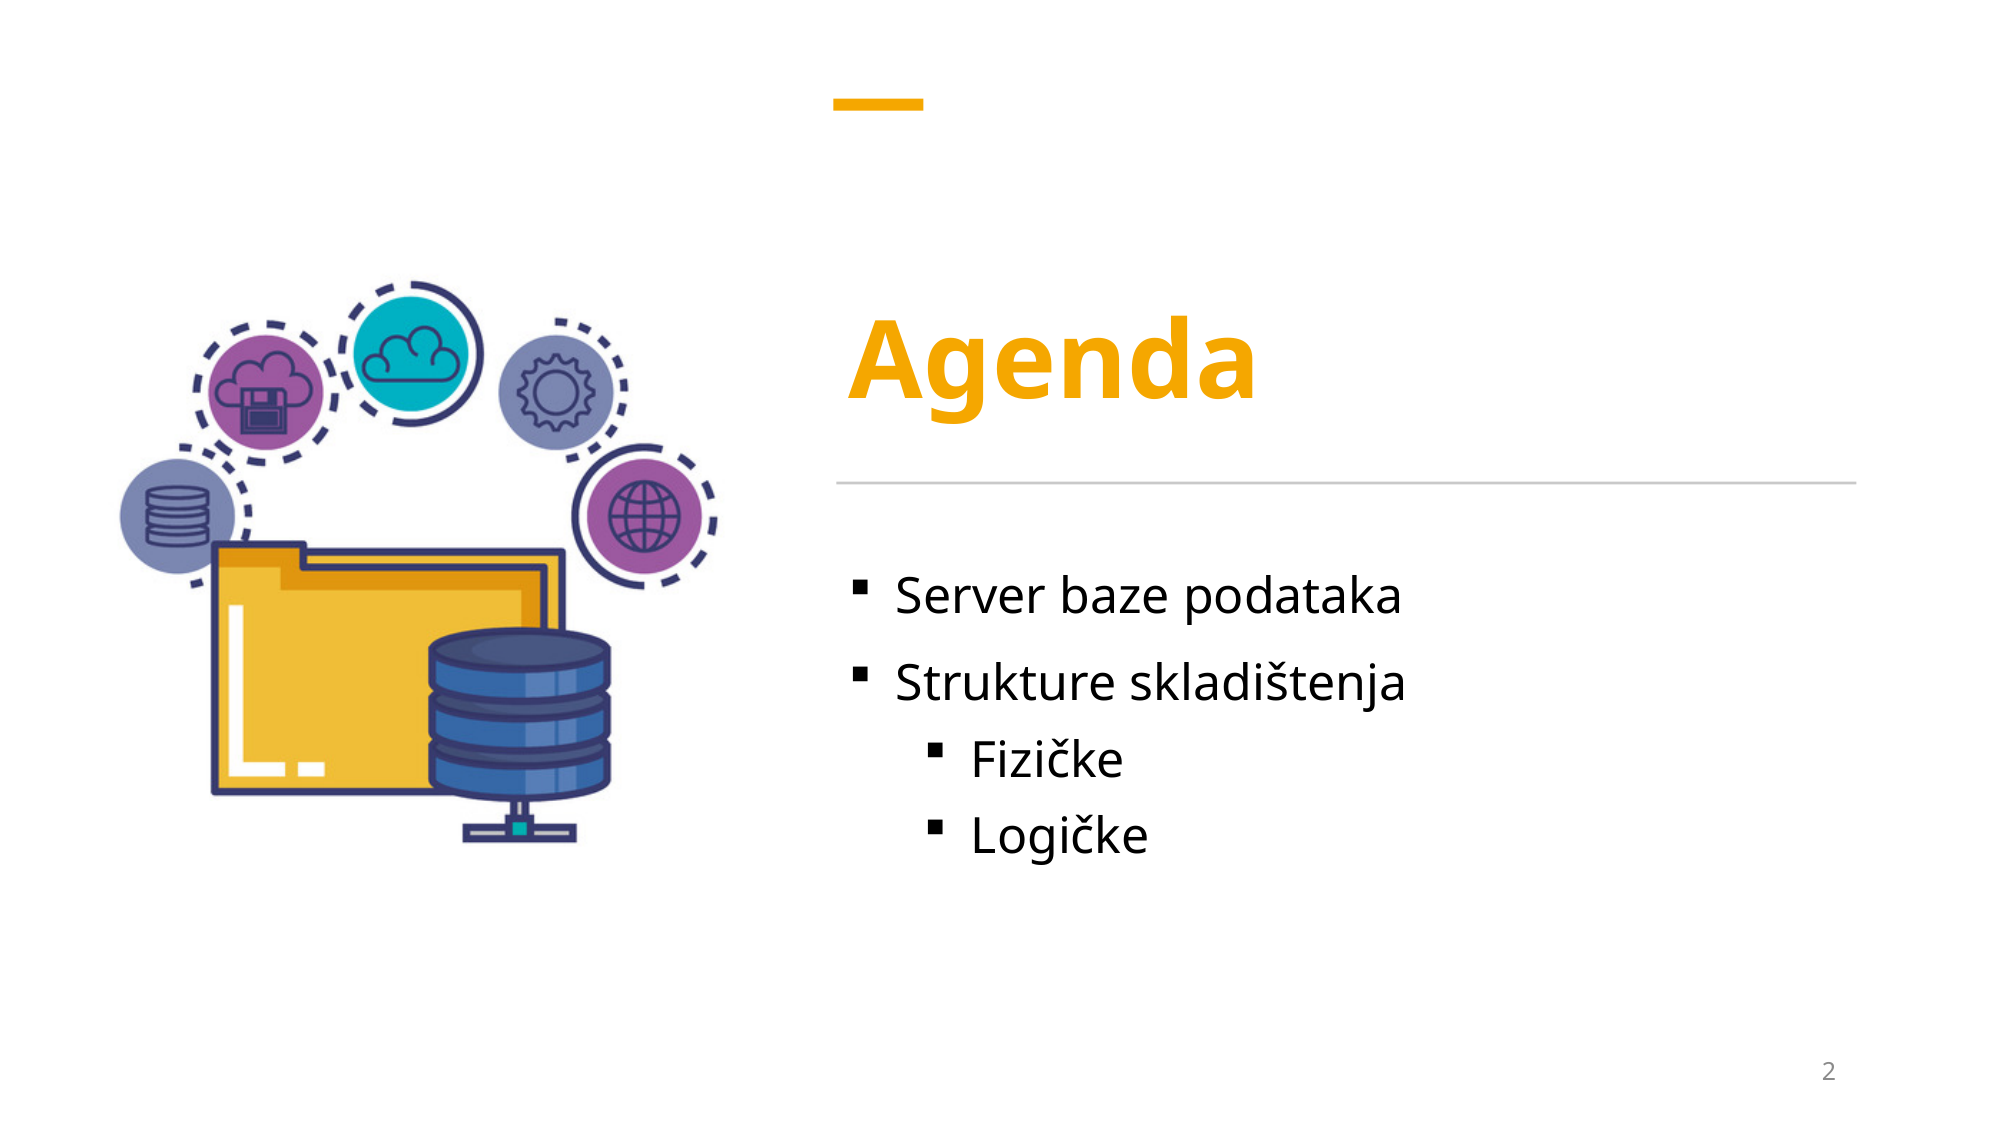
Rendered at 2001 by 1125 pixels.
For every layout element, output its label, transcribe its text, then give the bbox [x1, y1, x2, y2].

picture [95, 240, 739, 884]
list Server baze podataka Strukture skladištenja Fizičke Logičke [833, 550, 1863, 1014]
slide_number 2 [1401, 1042, 1851, 1103]
title Agenda [833, 176, 1863, 429]
